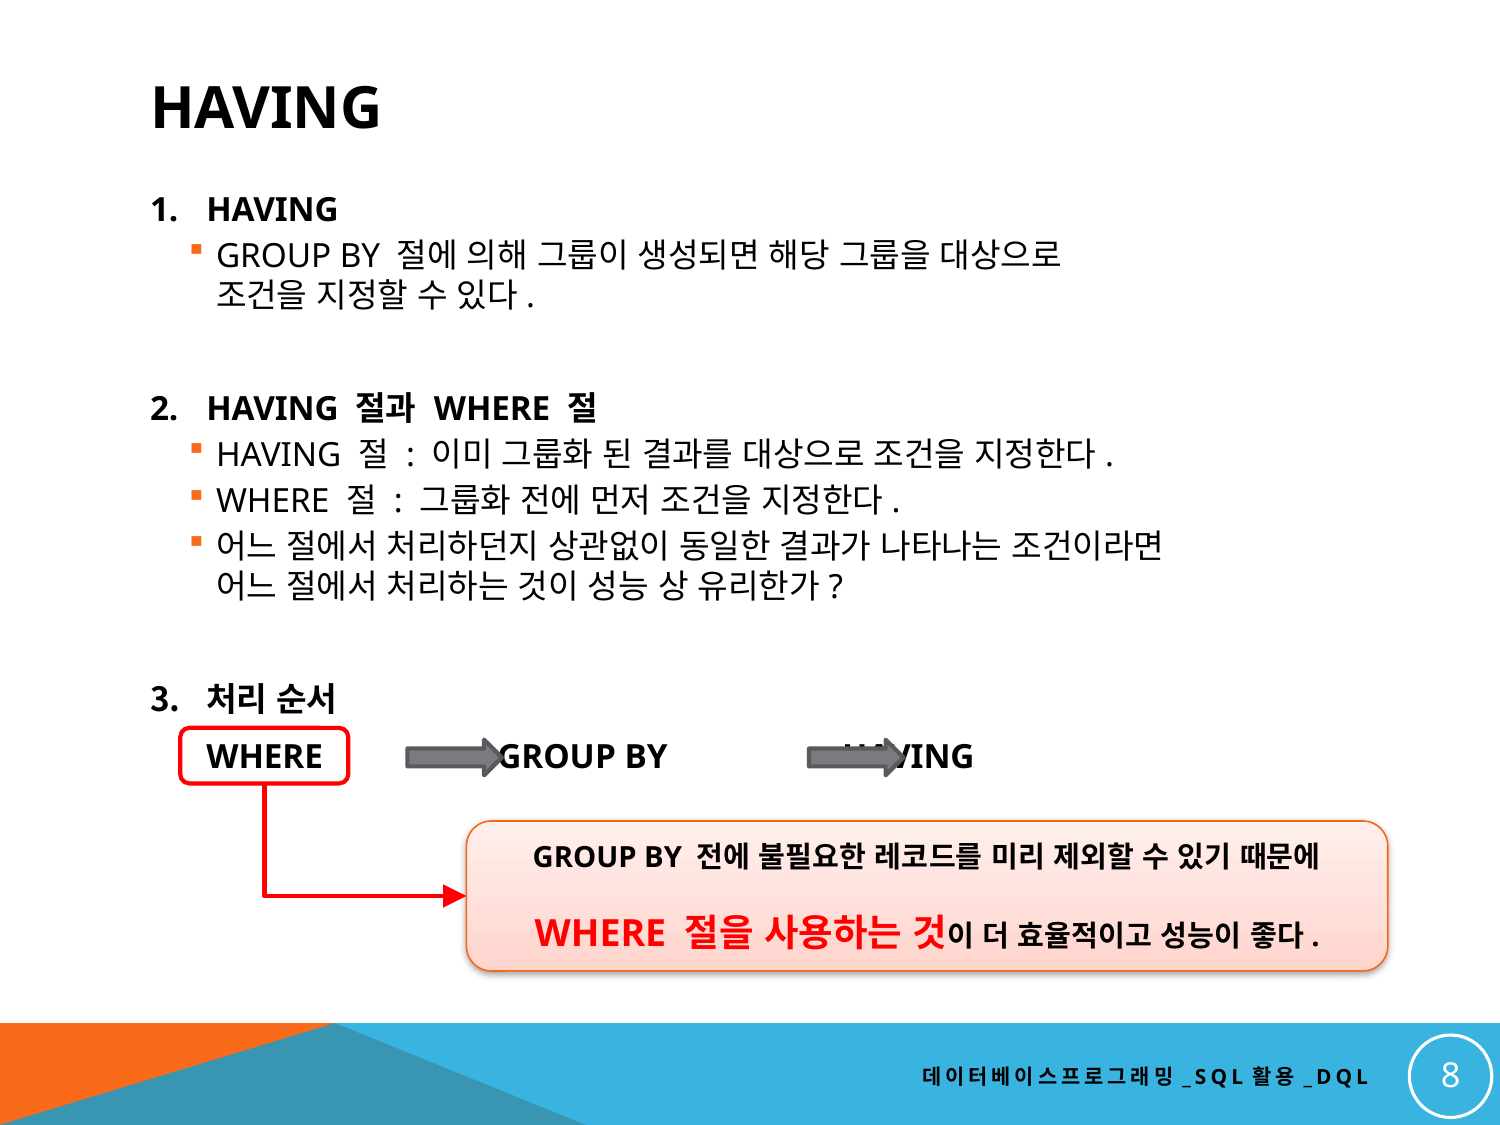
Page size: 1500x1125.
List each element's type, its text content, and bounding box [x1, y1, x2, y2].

text_box [178, 725, 351, 786]
text_box [425, 737, 504, 778]
text_box [806, 737, 906, 778]
text_box GROUP BY 전에 불필요한 레코드를 미리 제외할 수 있기 때문에 WHERE 절을 사용하는 것이 더 효율적이고 성능이 좋다. [465, 820, 1389, 972]
footer 데이터베이스프로그래밍_SQL활용_DQL [608, 1053, 1384, 1099]
title having [135, 60, 1369, 150]
slide_number 8 [1407, 1033, 1494, 1120]
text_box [308, 738, 422, 942]
list HAVING GROUP BY 절에 의해 그룹이 생성되면 해당 그룹을 대상으로 조건을 지정할 수 있다. HAVING 절과 WHERE 절 HAVING 절 : 이미 그룹화 된 결과를 대상으로 조건을 지정한다. WHERE 절 : 그룹화 전에 먼저 조건을 지정한다. 어느 절에서 처리하던지 상관없이 동일한 결과가 나타나는 조건이라면 어느 절에서 처리하는 것이 성능 상 유리한가? 처리 순서 WHERE GROUP BY HAVING [135, 180, 1369, 976]
